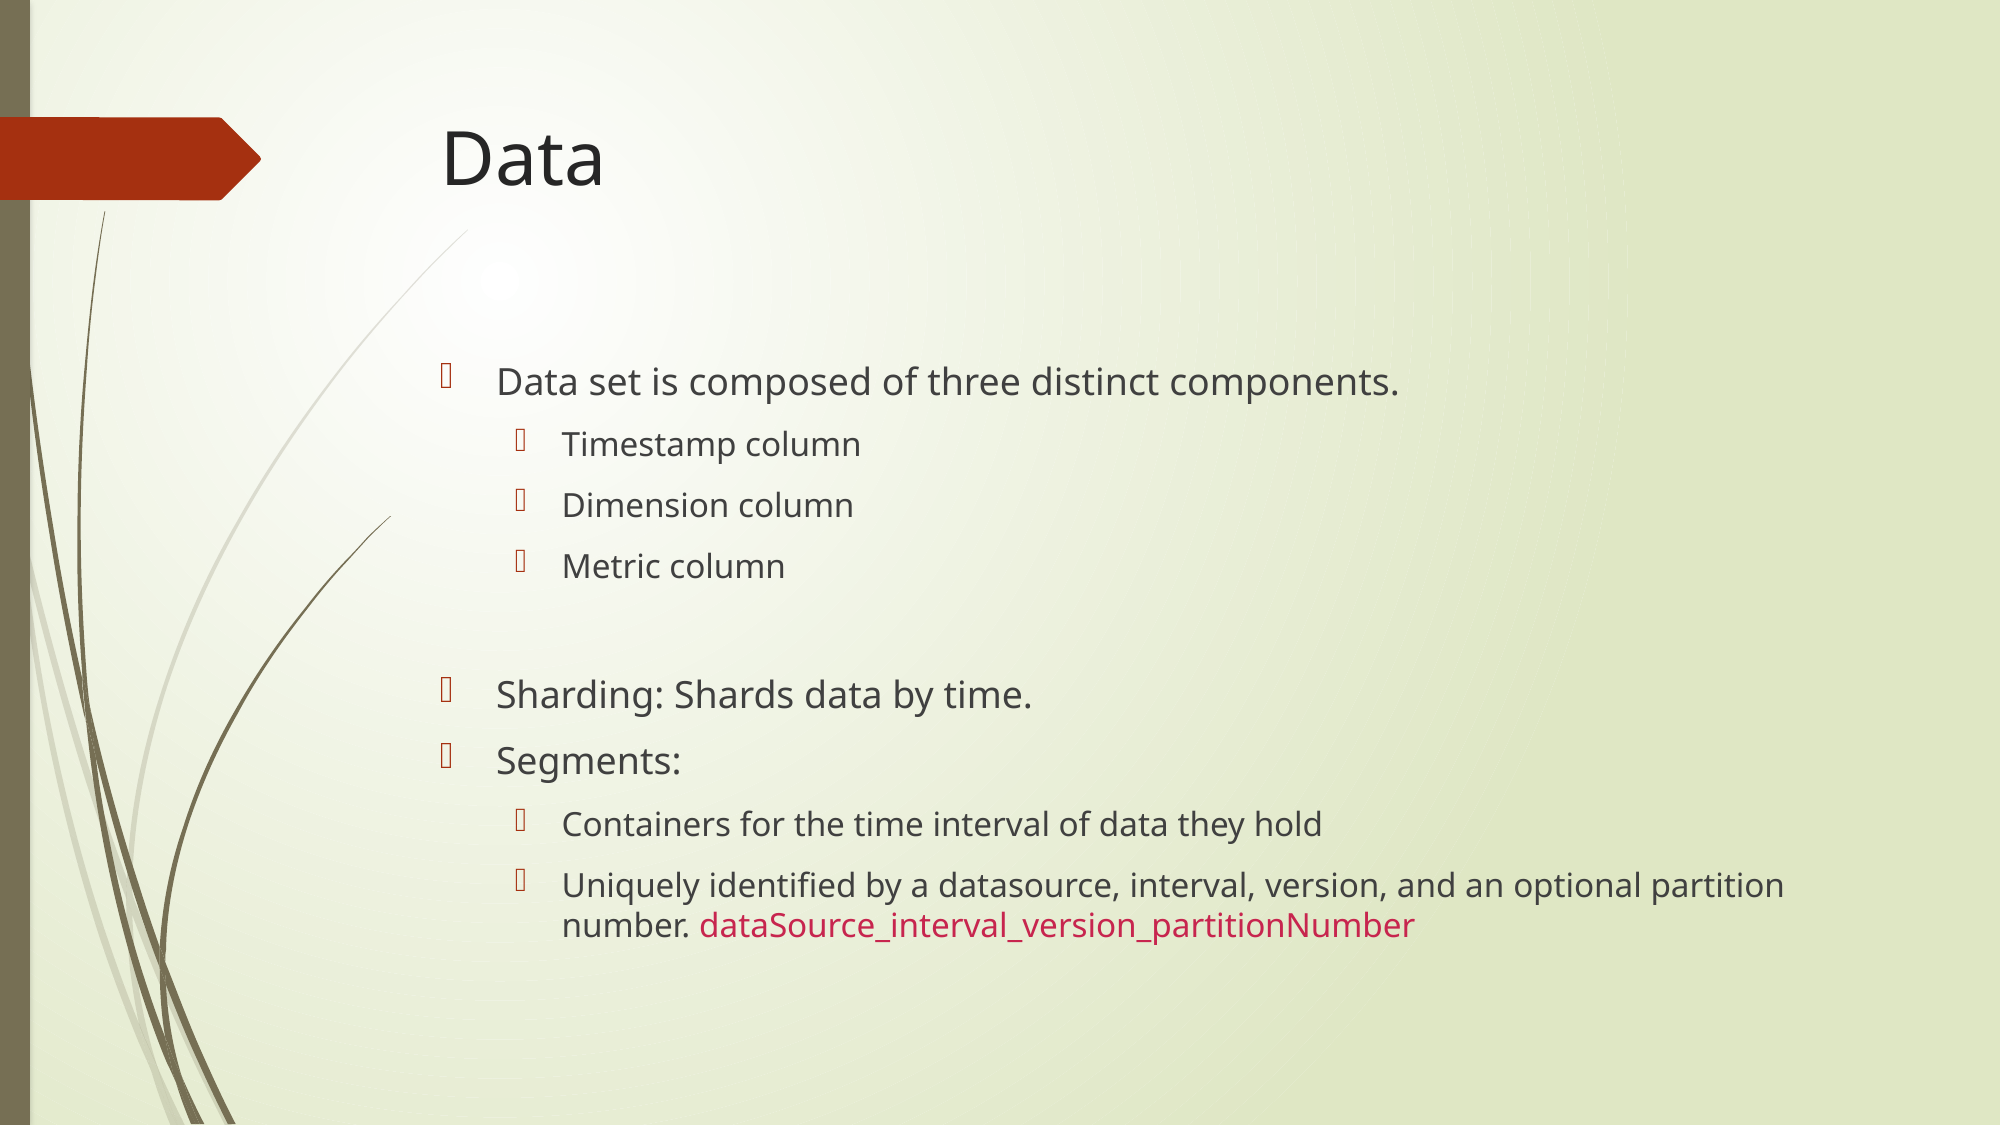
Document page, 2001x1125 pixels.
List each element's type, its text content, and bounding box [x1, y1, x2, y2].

title Data [425, 102, 1888, 313]
list Data set is composed of three distinct components. Timestamp column Dimension column Metric column Sharding: Shards data by time. Segments: Containers for the time interval of data they hold Uniquely identified by a datasource, interval, version, and an optional partition number. dataSource_interval_version_partitionNumber [424, 350, 1888, 970]
